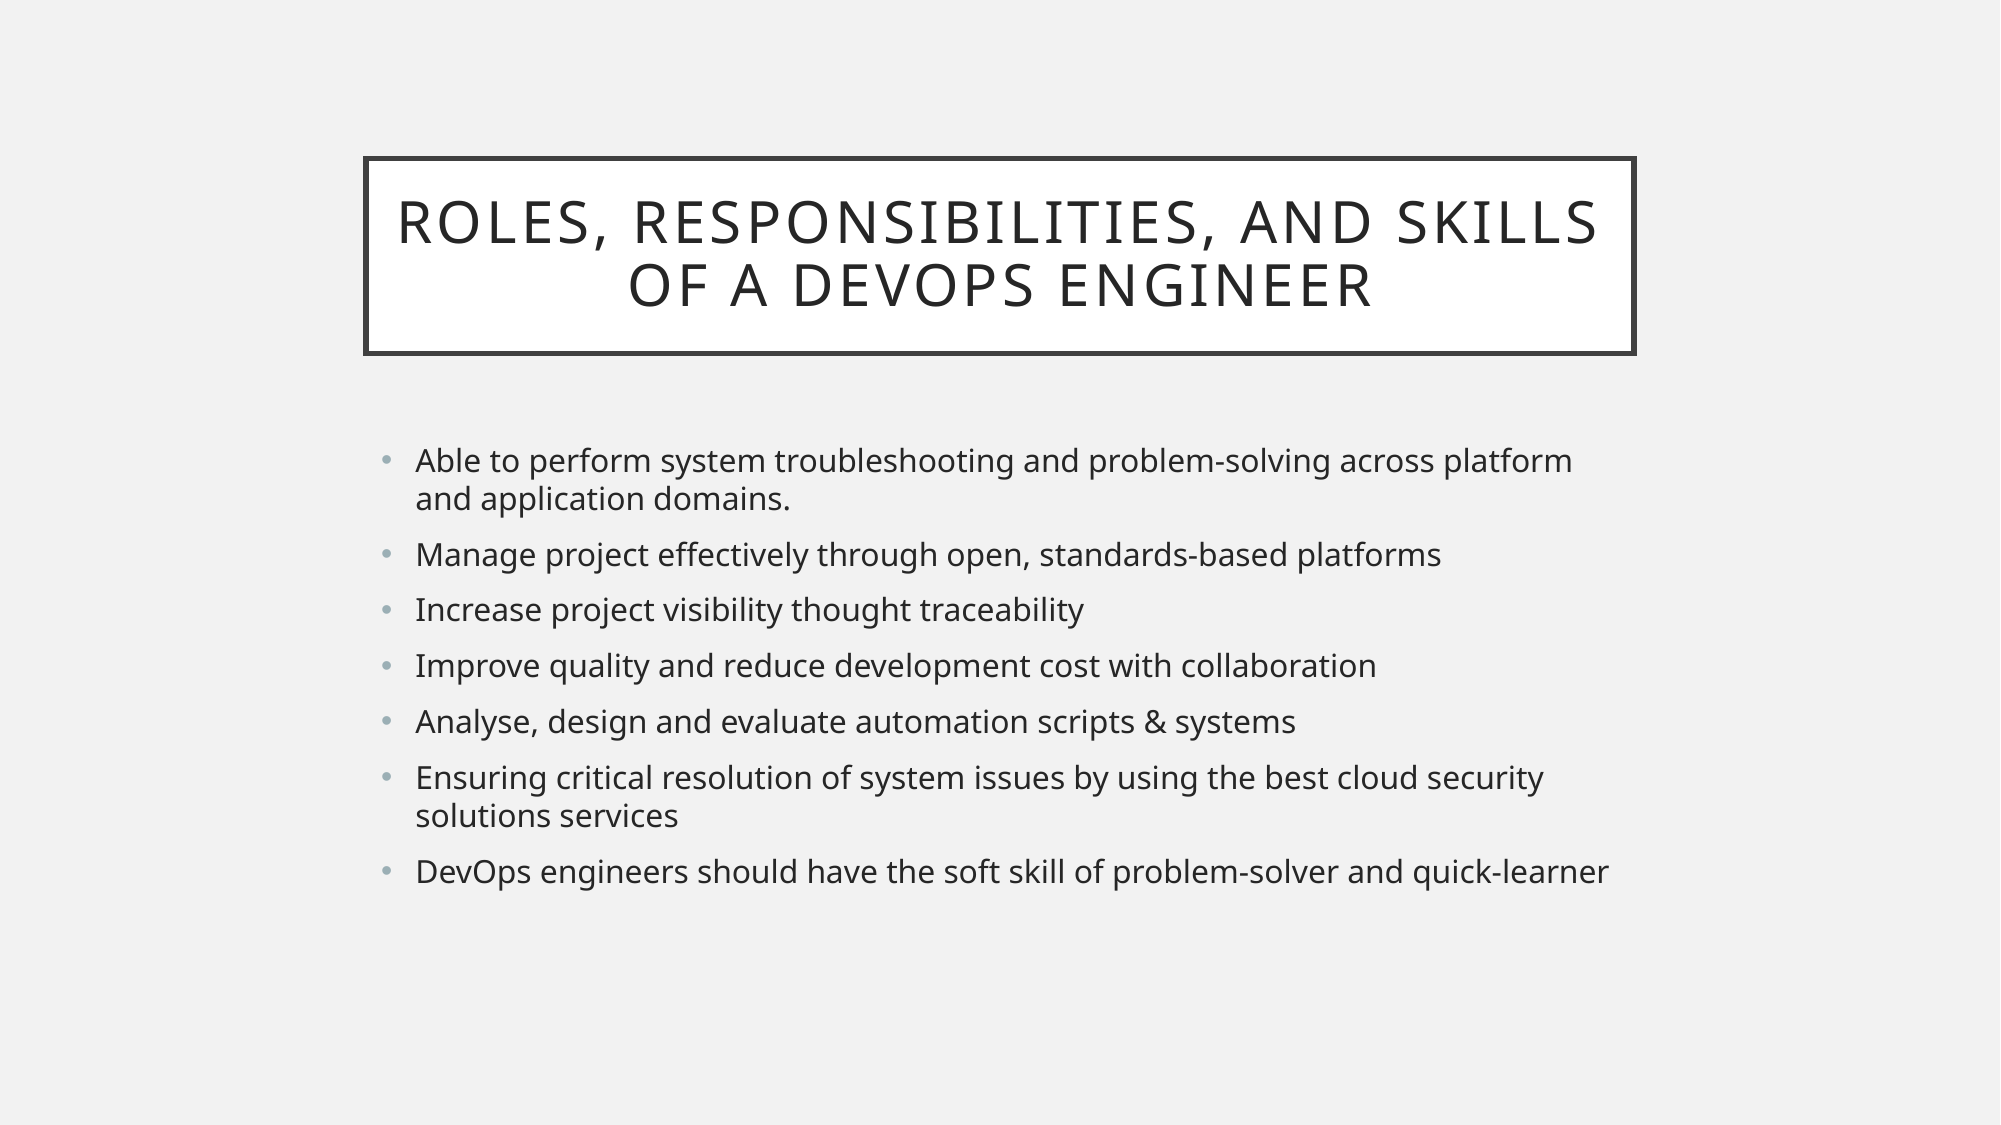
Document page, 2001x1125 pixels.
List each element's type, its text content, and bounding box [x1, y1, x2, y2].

list Able to perform system troubleshooting and problem-solving across platform and application domains. Manage project effectively through open, standards-based platforms Increase project visibility thought traceability Improve quality and reduce development cost with collaboration Analyse, design and evaluate automation scripts & systems Ensuring critical resolution of system issues by using the best cloud security solutions services DevOps engineers should have the soft skill of problem-solver and quick-learner [366, 432, 1634, 942]
title Roles, Responsibilities, and Skills of a DevOps Engineer [363, 156, 1637, 356]
